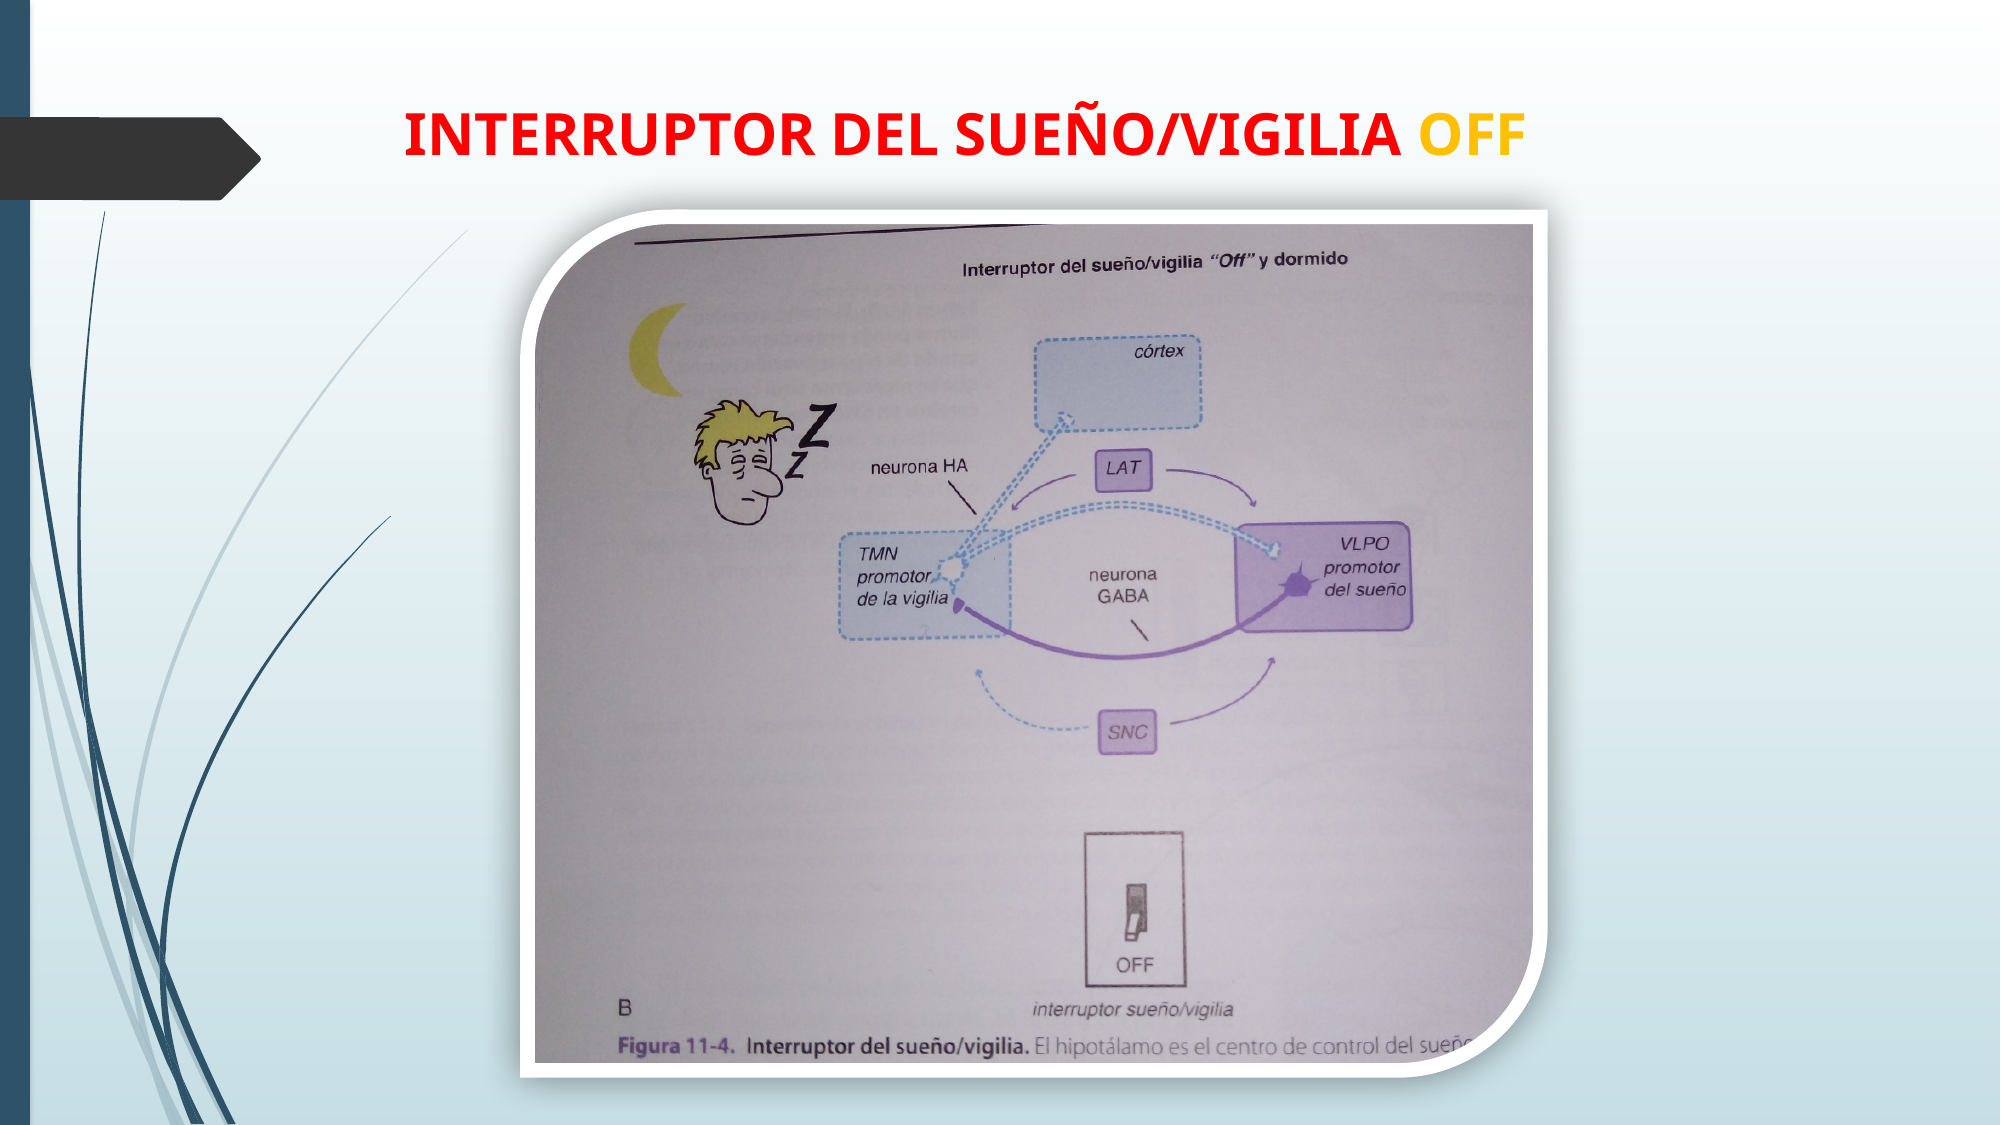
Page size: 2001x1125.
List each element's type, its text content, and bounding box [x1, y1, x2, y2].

title INTERRUPTOR DEL SUEÑO/VIGILIA OFF [389, 90, 1548, 268]
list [527, 216, 1541, 1071]
